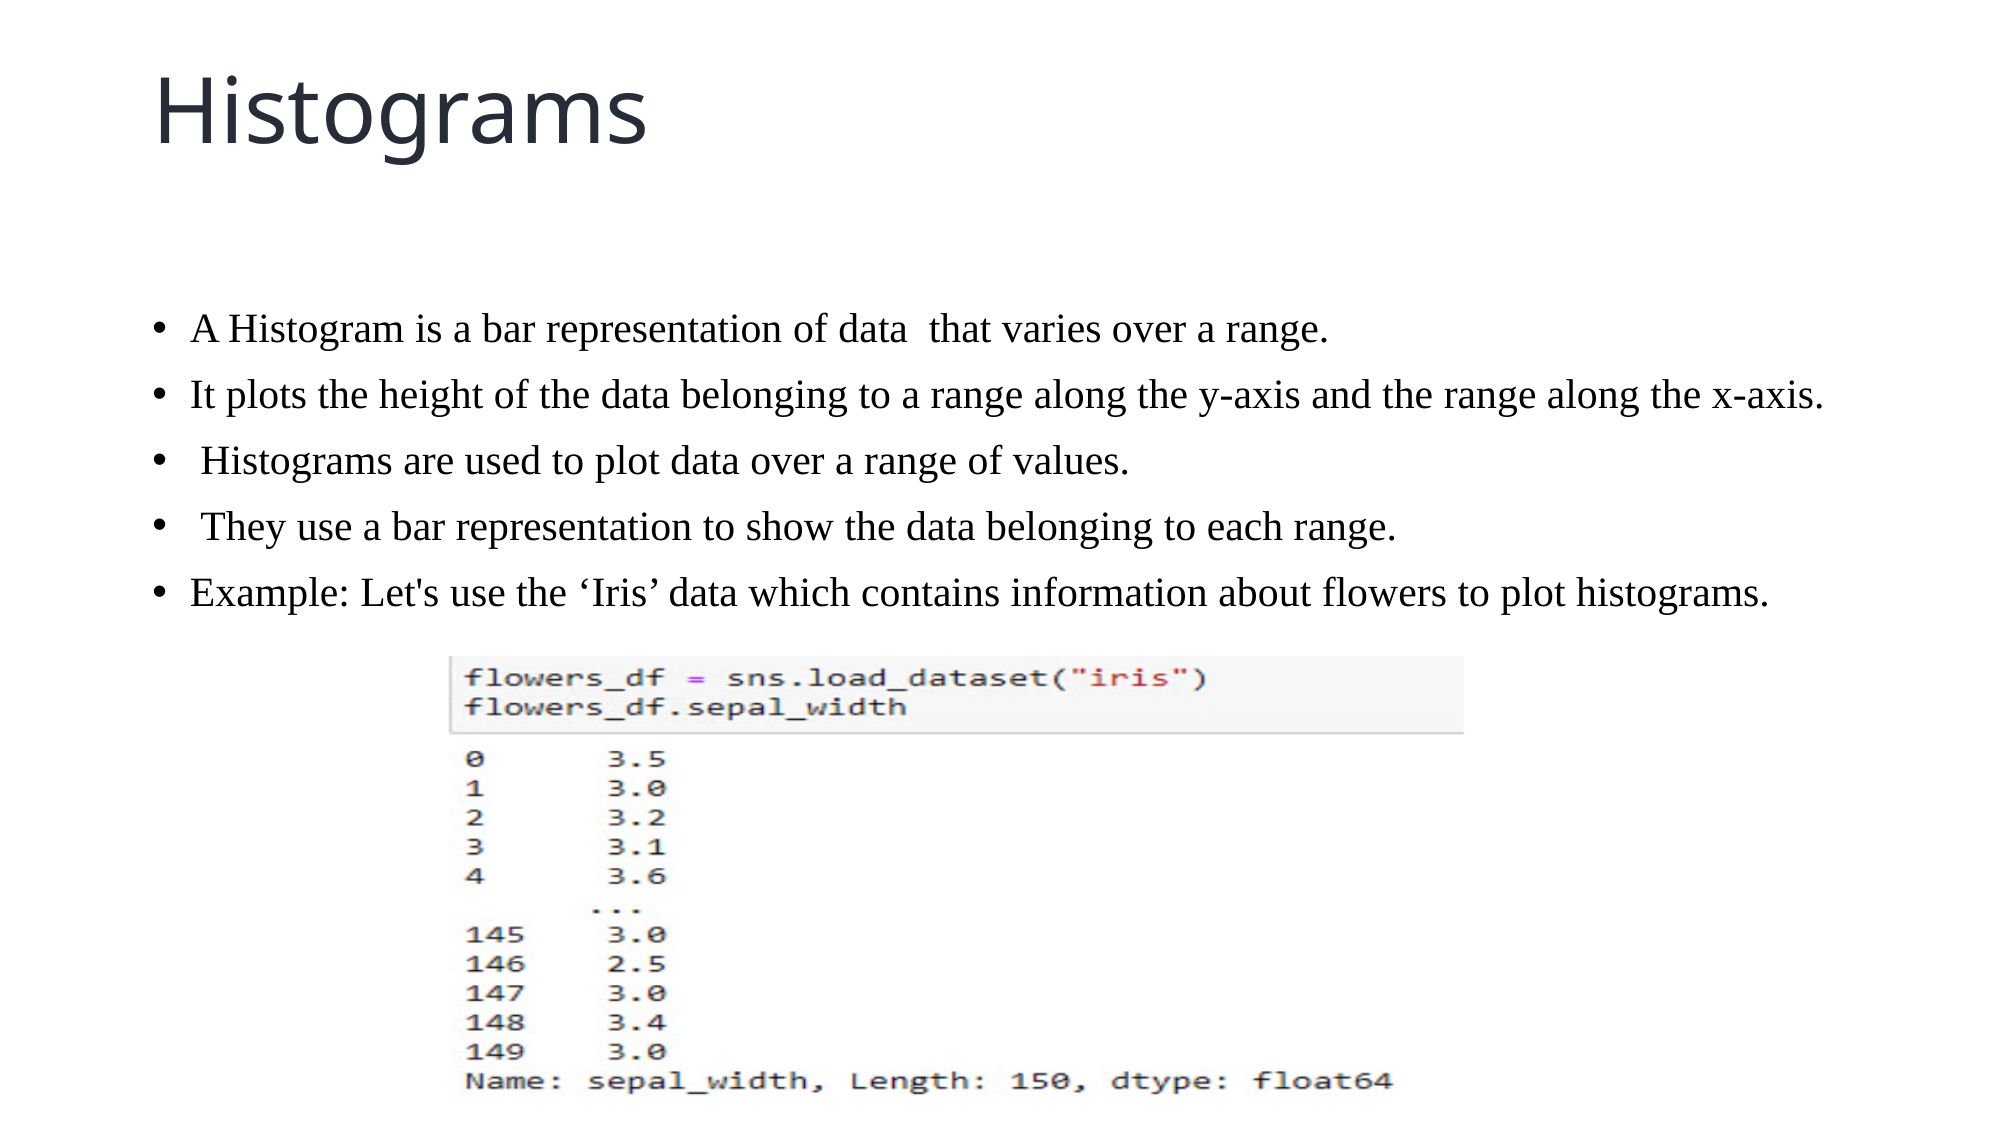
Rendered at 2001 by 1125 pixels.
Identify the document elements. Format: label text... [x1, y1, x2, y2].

picture [418, 655, 1499, 1125]
list A Histogram is a bar representation of data that varies over a range. It plots the height of the data belonging to a range along the y-axis and the range along the x-axis. Histograms are used to plot data over a range of values. They use a bar representation to show the data belonging to each range. Example: Let's use the ‘Iris’ data which contains information about flowers to plot histograms. [137, 299, 1863, 1014]
title Histograms [137, 59, 1863, 278]
